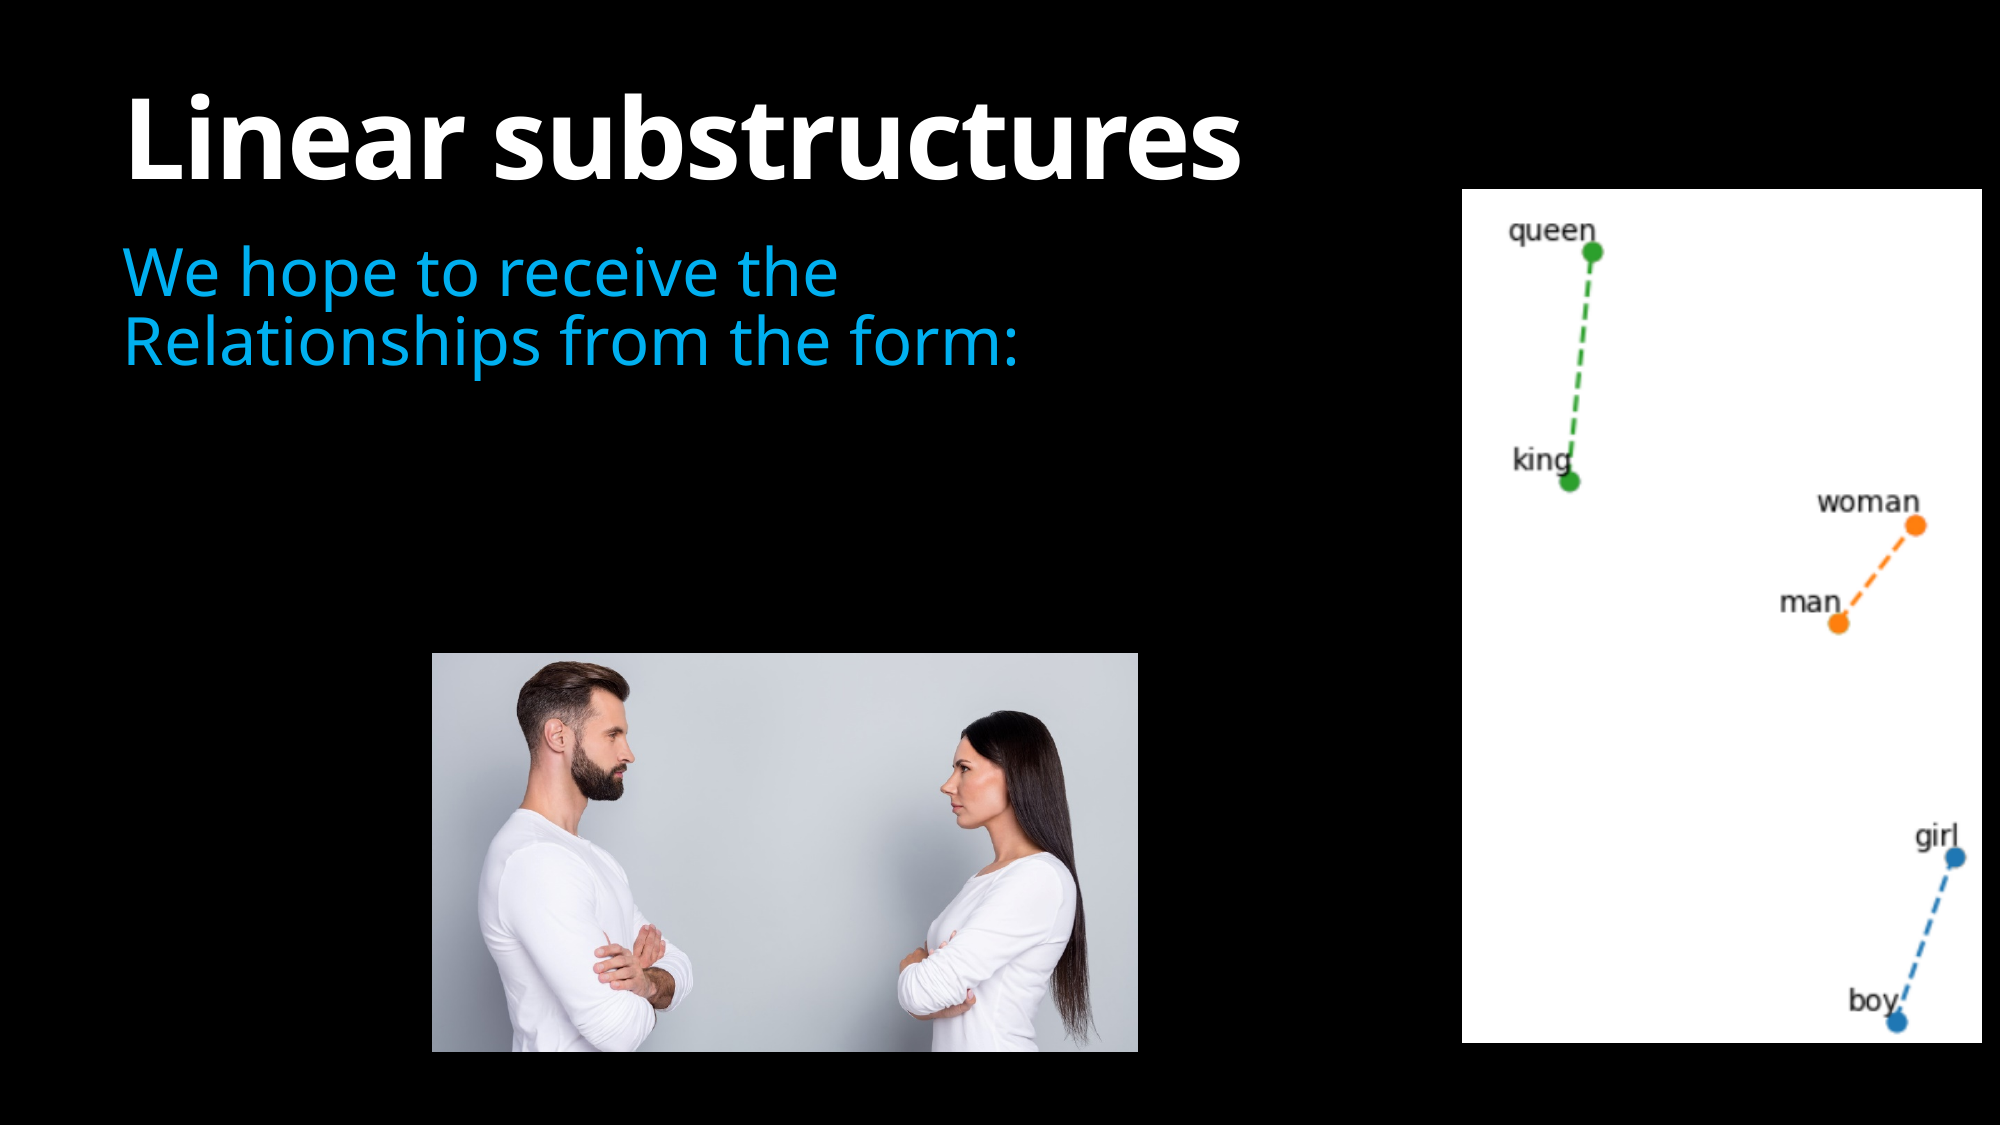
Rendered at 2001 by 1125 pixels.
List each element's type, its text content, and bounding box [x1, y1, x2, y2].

picture [432, 653, 1139, 1052]
title Linear substructures [107, 9, 1875, 281]
picture [1462, 189, 1982, 1043]
